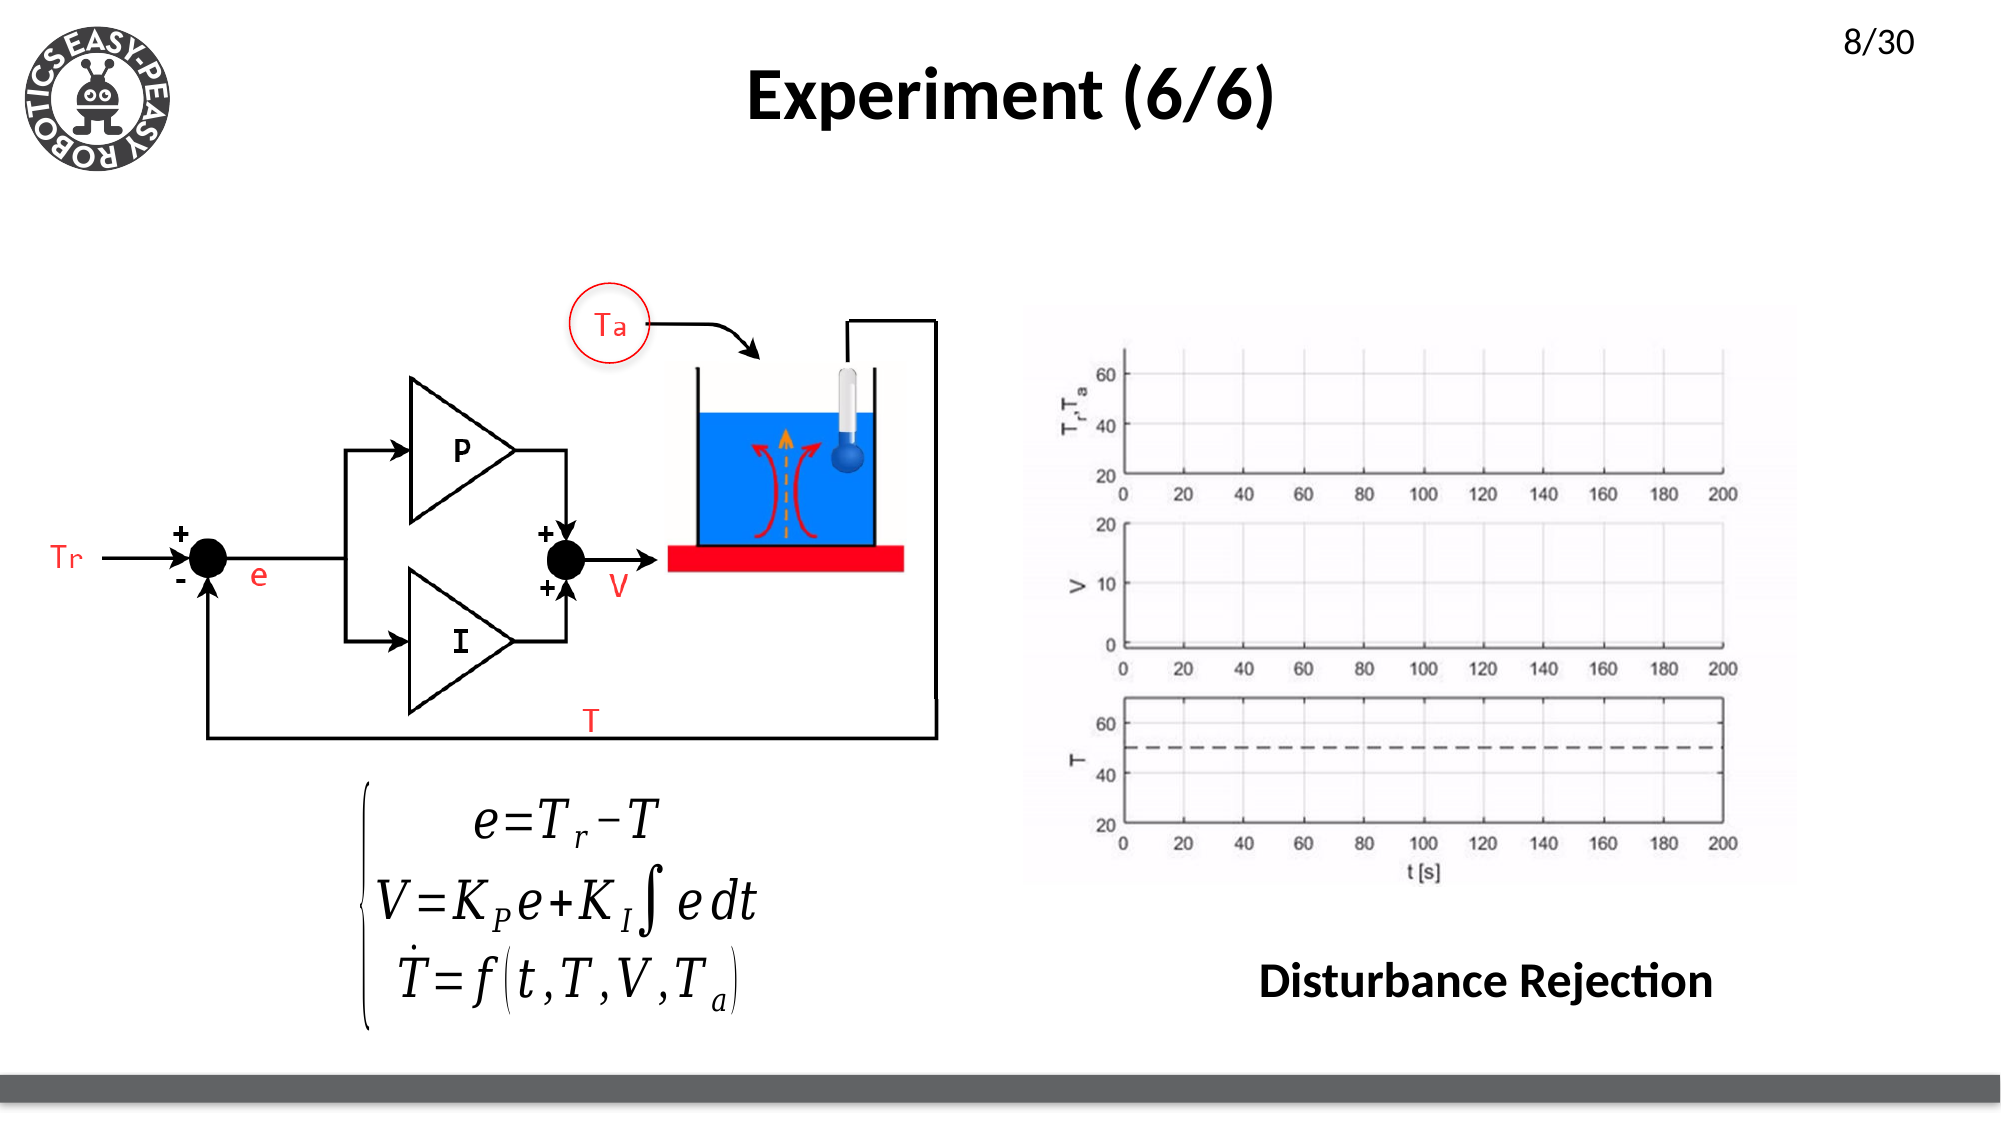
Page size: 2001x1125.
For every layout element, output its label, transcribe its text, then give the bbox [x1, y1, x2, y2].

picture [31, 305, 952, 755]
text_box Disturbance Rejection [1232, 940, 1741, 1016]
picture [23, 23, 172, 173]
picture [1022, 305, 1797, 887]
text_box Experiment (6/6) [480, 37, 1544, 143]
text_box [573, 282, 646, 304]
